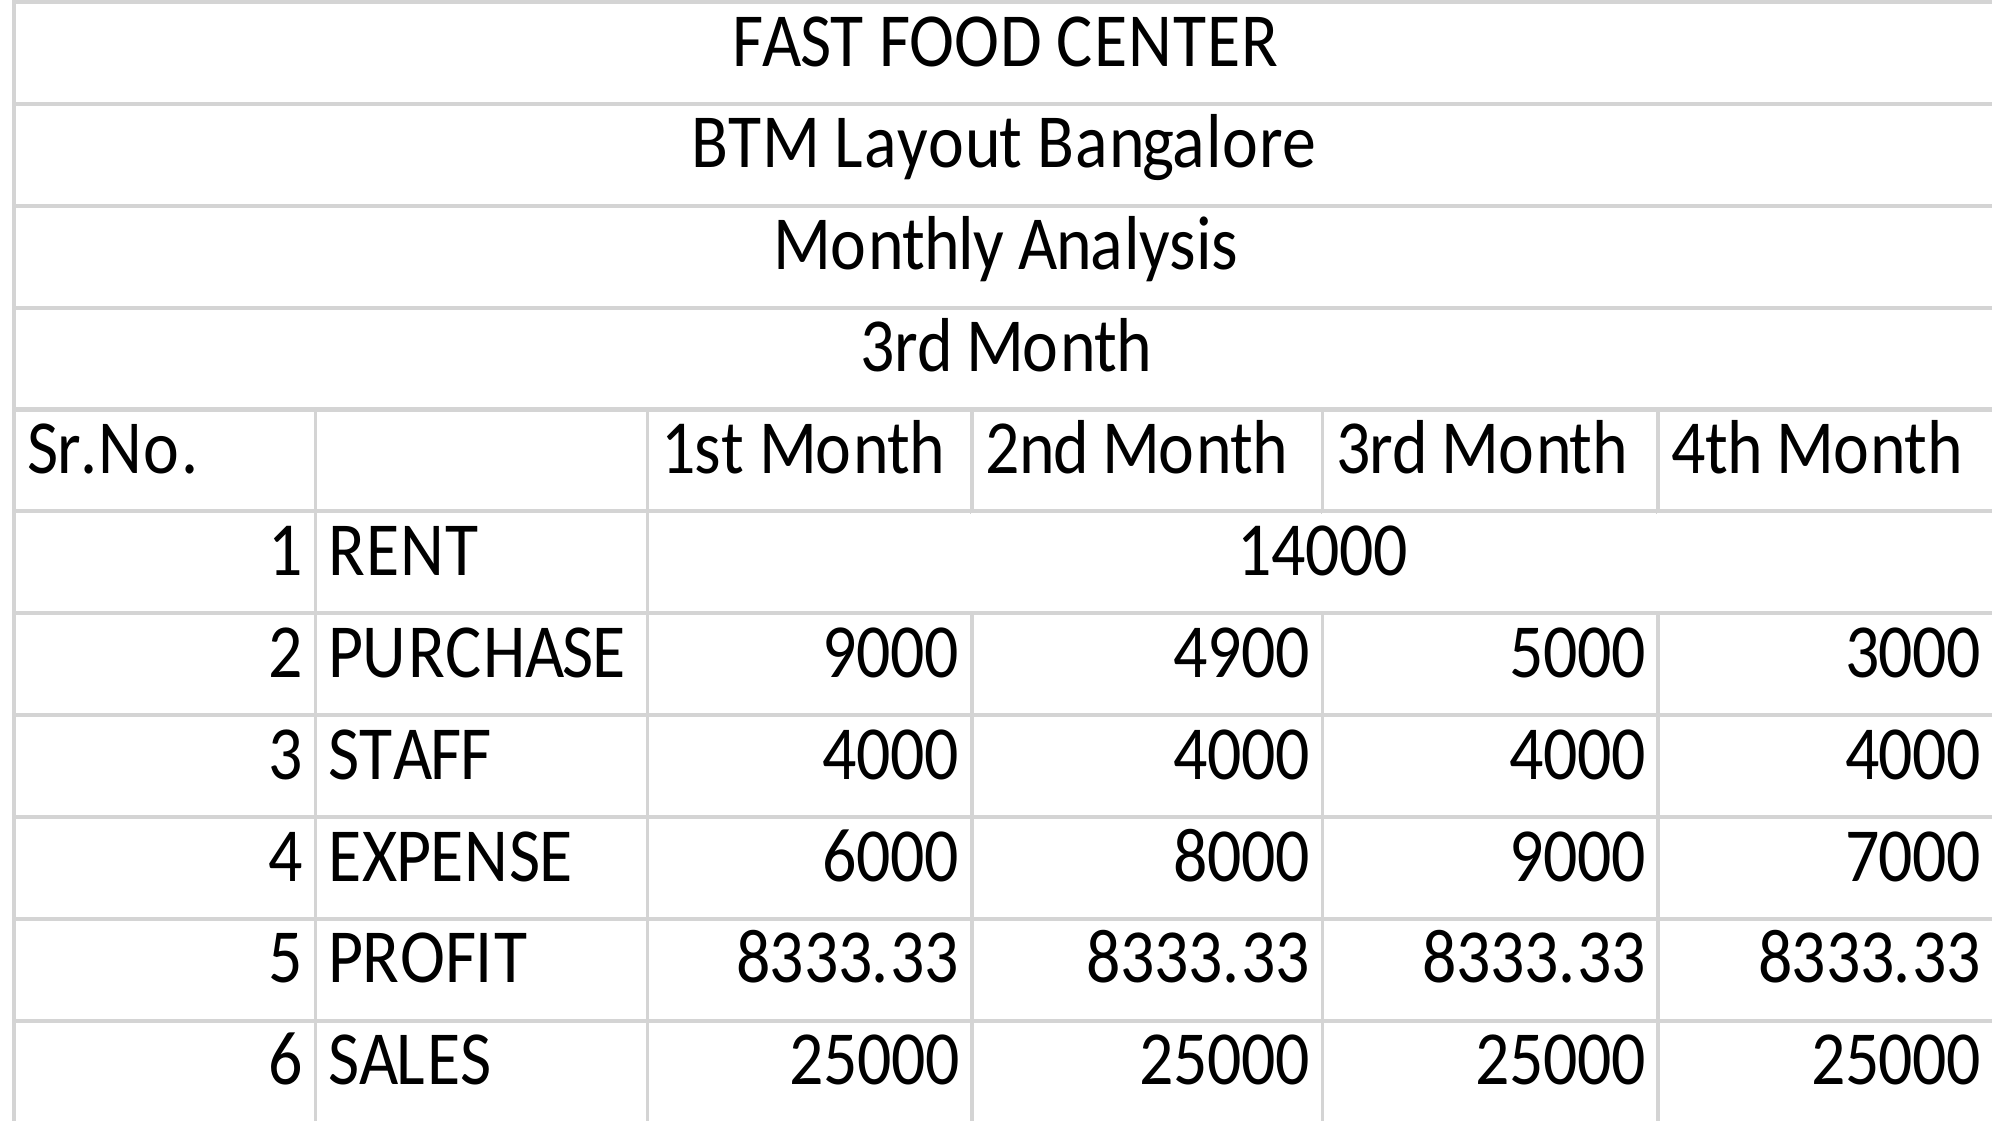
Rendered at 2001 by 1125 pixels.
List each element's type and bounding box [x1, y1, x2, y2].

text_box [12, 0, 1996, 1125]
